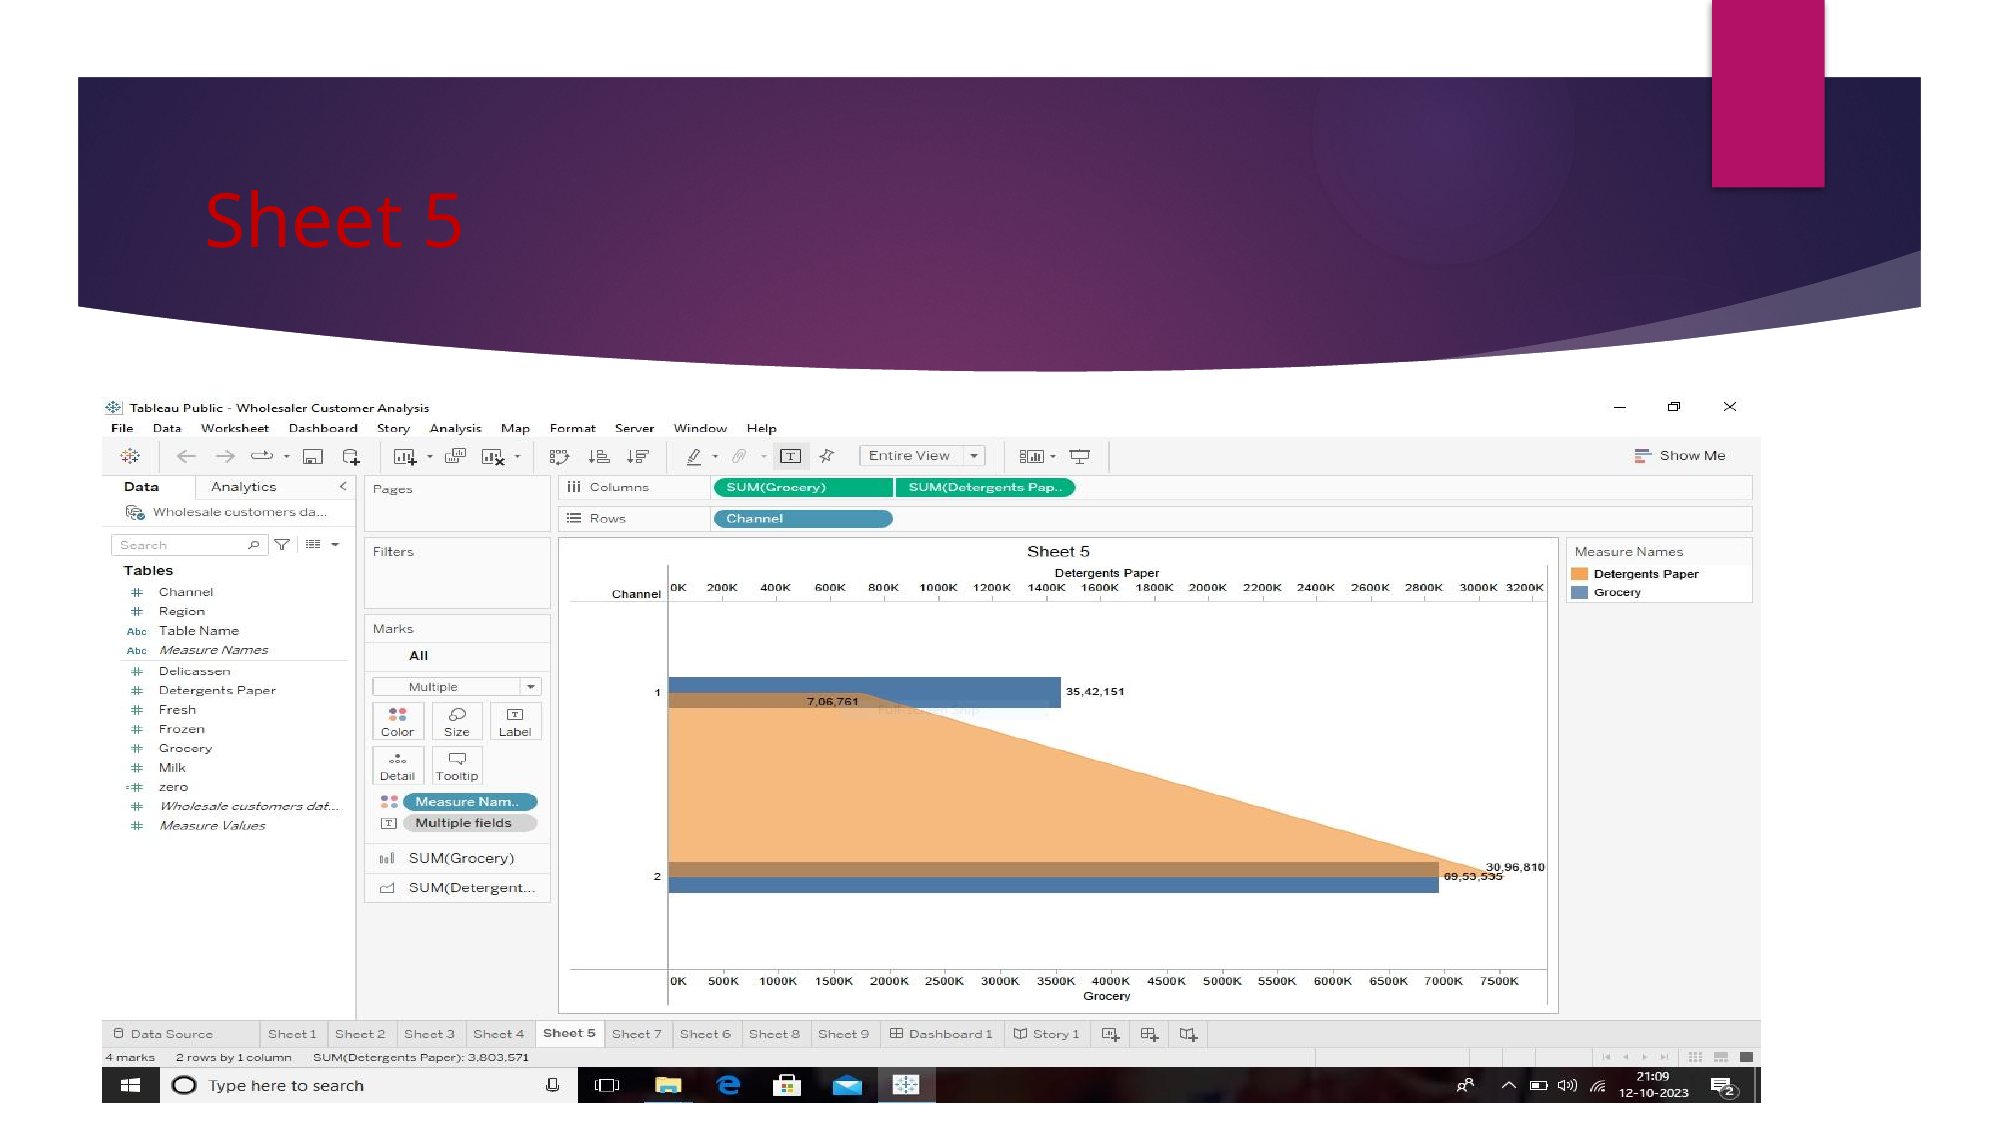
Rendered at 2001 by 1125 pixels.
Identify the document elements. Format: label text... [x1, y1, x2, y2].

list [102, 396, 1761, 1104]
title Sheet 5 [189, 159, 1627, 276]
